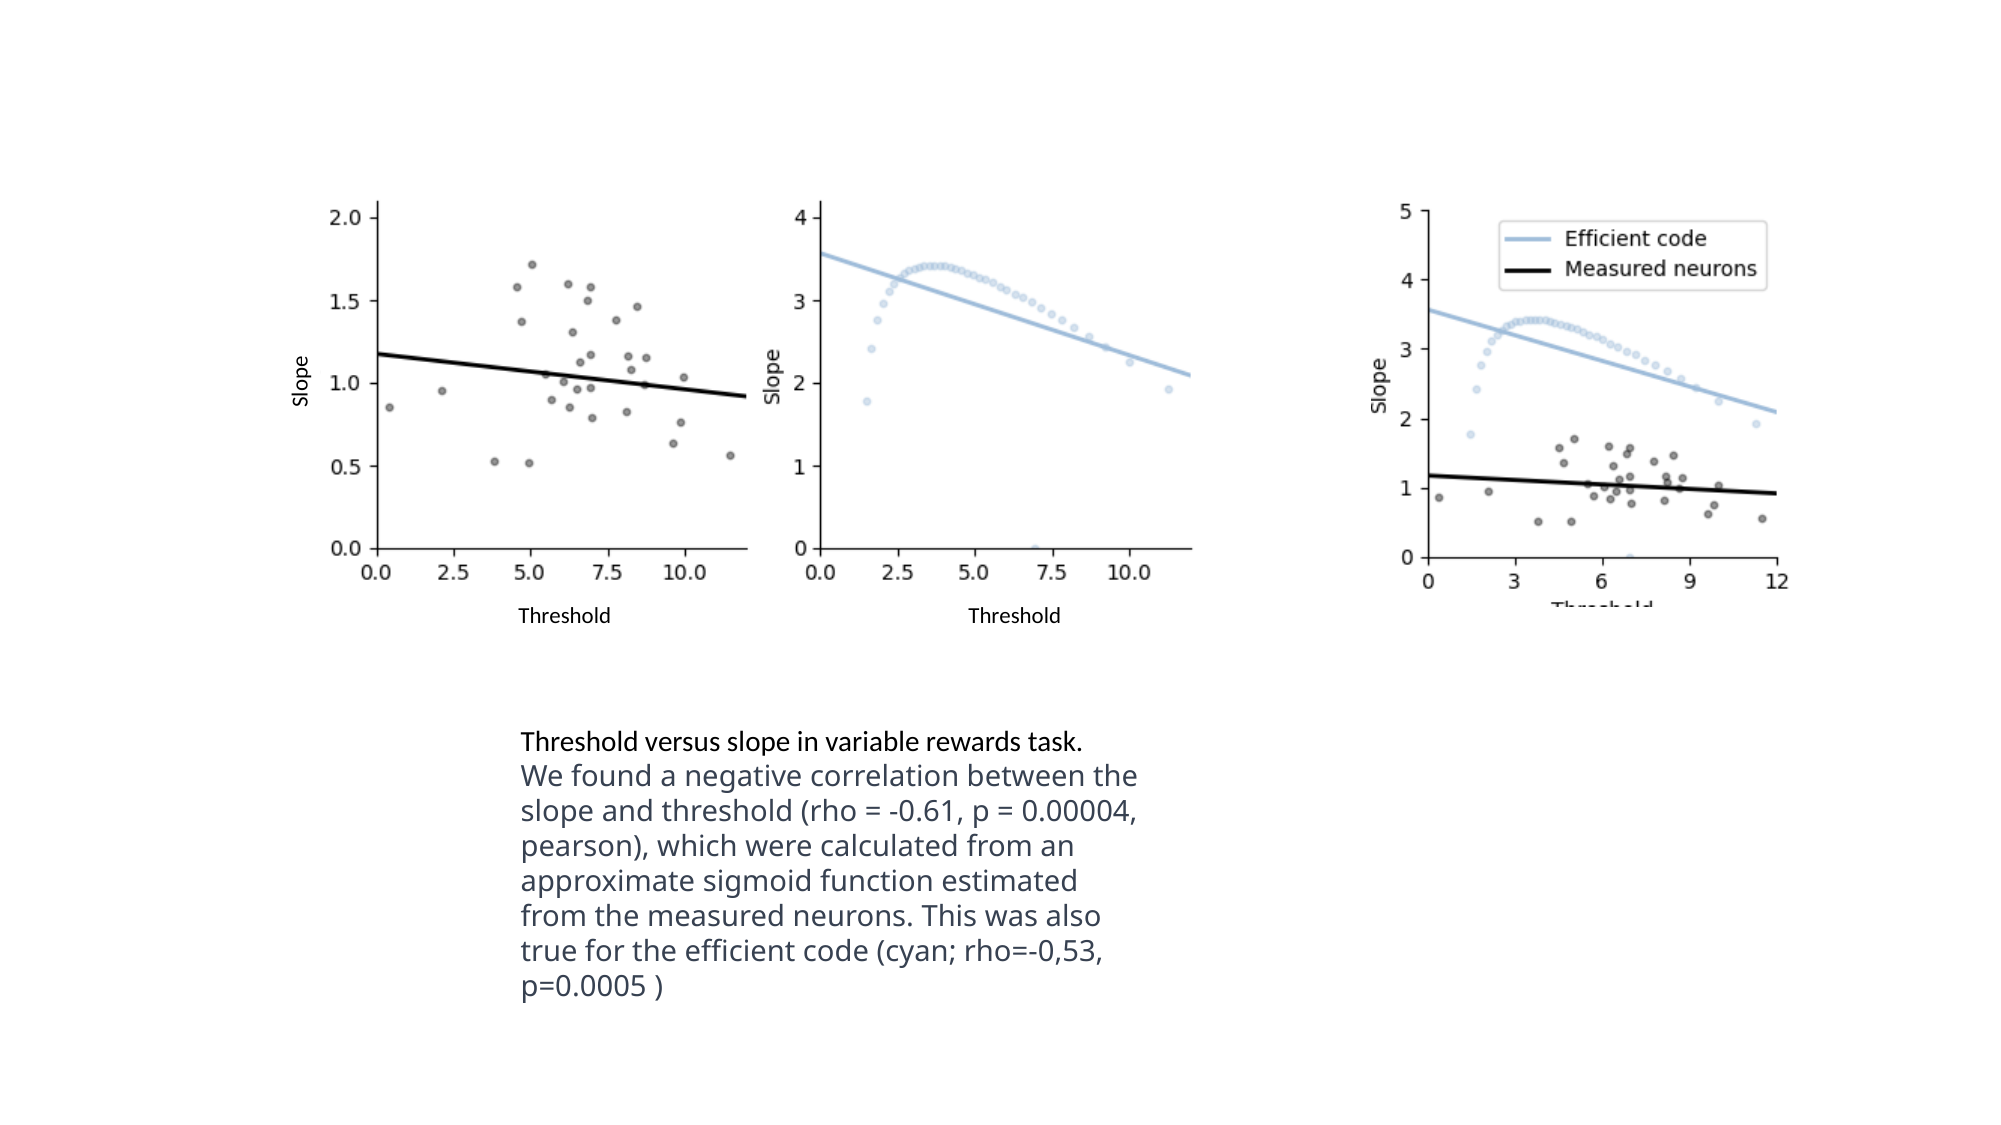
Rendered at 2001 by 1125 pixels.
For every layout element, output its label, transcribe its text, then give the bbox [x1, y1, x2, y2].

text_box Slope [277, 274, 320, 490]
picture [320, 147, 1296, 584]
text_box Threshold [907, 593, 1123, 636]
text_box Threshold versus slope in variable rewards task. We found a negative correlation between the slope and threshold (rho = -0.61, p = 0.00004, pearson), which were calculated from an approximate sigmoid function estimated from the measured neurons. This was also true for the efficient code (cyan; rho=-0,53, p=0.0005 ) [505, 714, 1163, 1010]
picture [1371, 156, 1822, 607]
text_box Threshold [457, 593, 673, 636]
